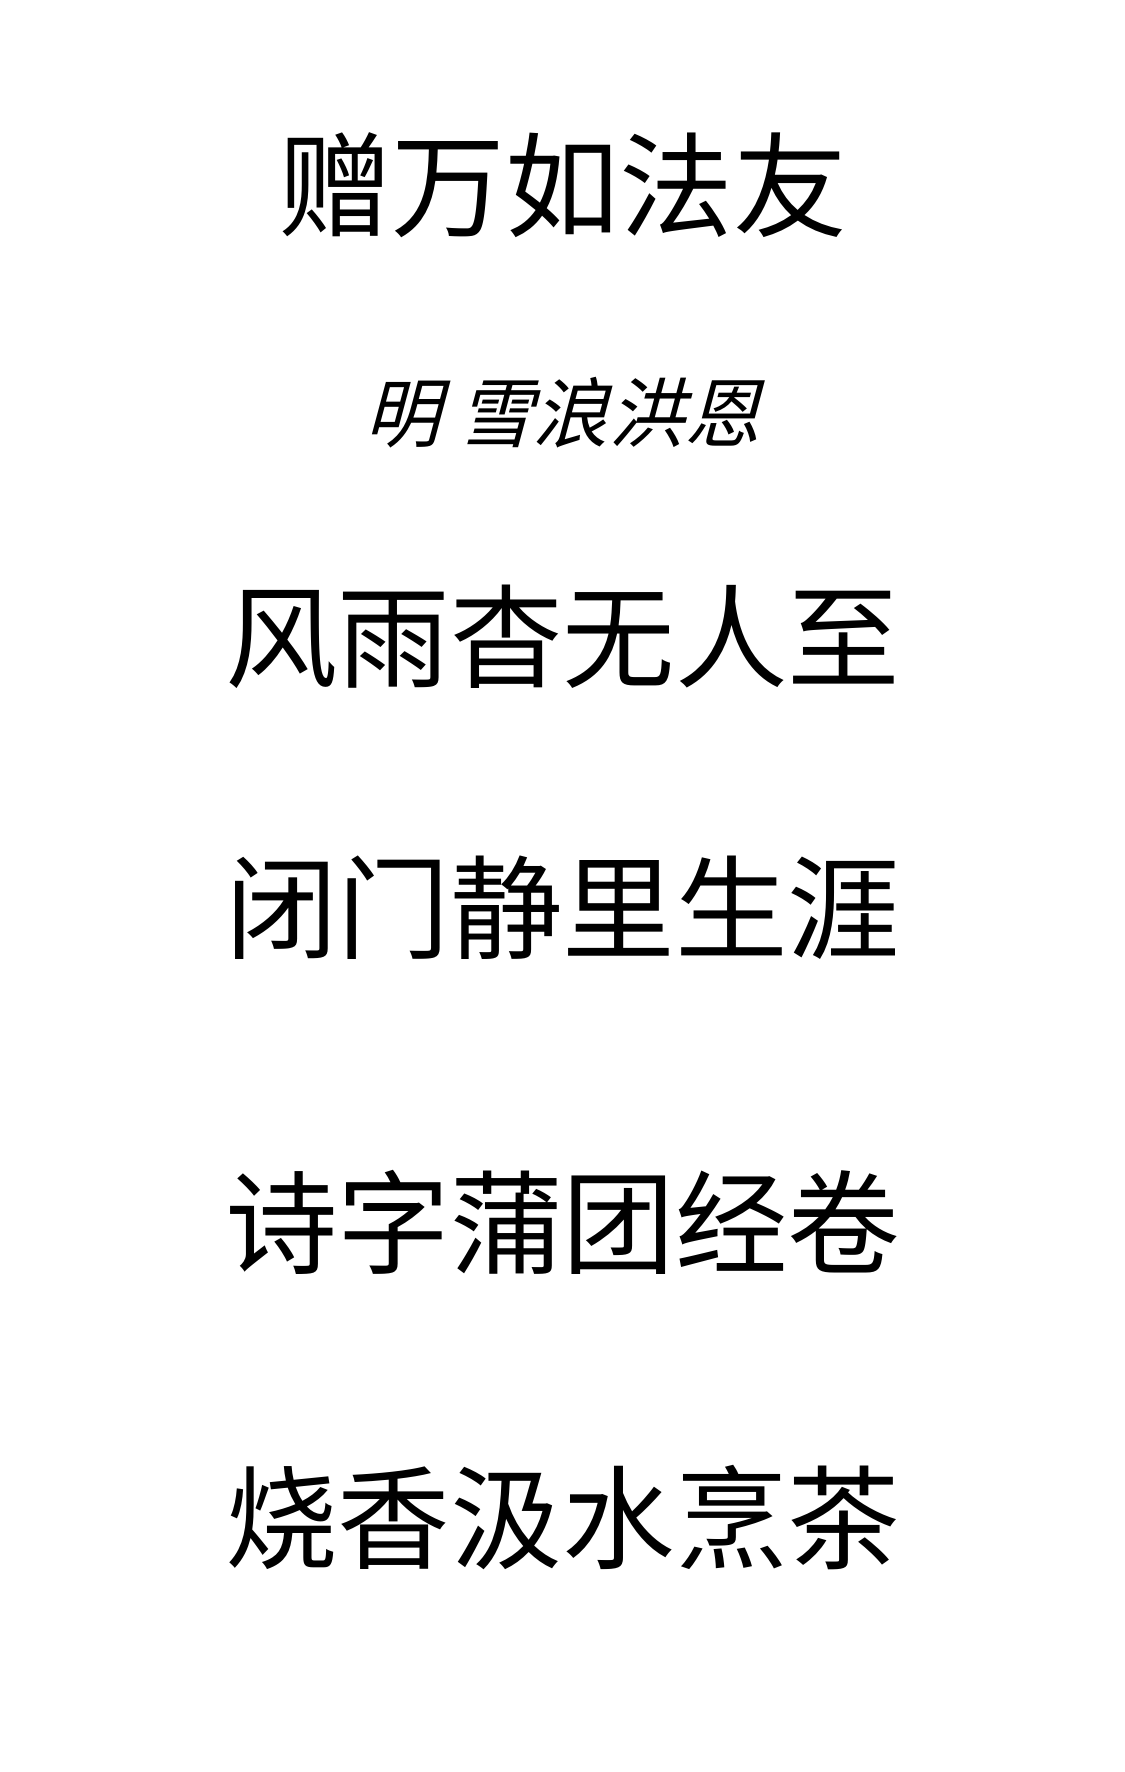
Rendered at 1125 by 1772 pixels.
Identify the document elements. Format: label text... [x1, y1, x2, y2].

title 赠万如法友 明 雪浪洪恩 [77, 122, 1048, 466]
text_box 闭门静里生涯 [0, 842, 1125, 956]
text_box 诗字蒲团经卷 [0, 1158, 1125, 1272]
text_box 烧香汲水烹茶 [0, 1452, 1125, 1603]
text_box 风雨杳无人至 [0, 574, 1125, 688]
